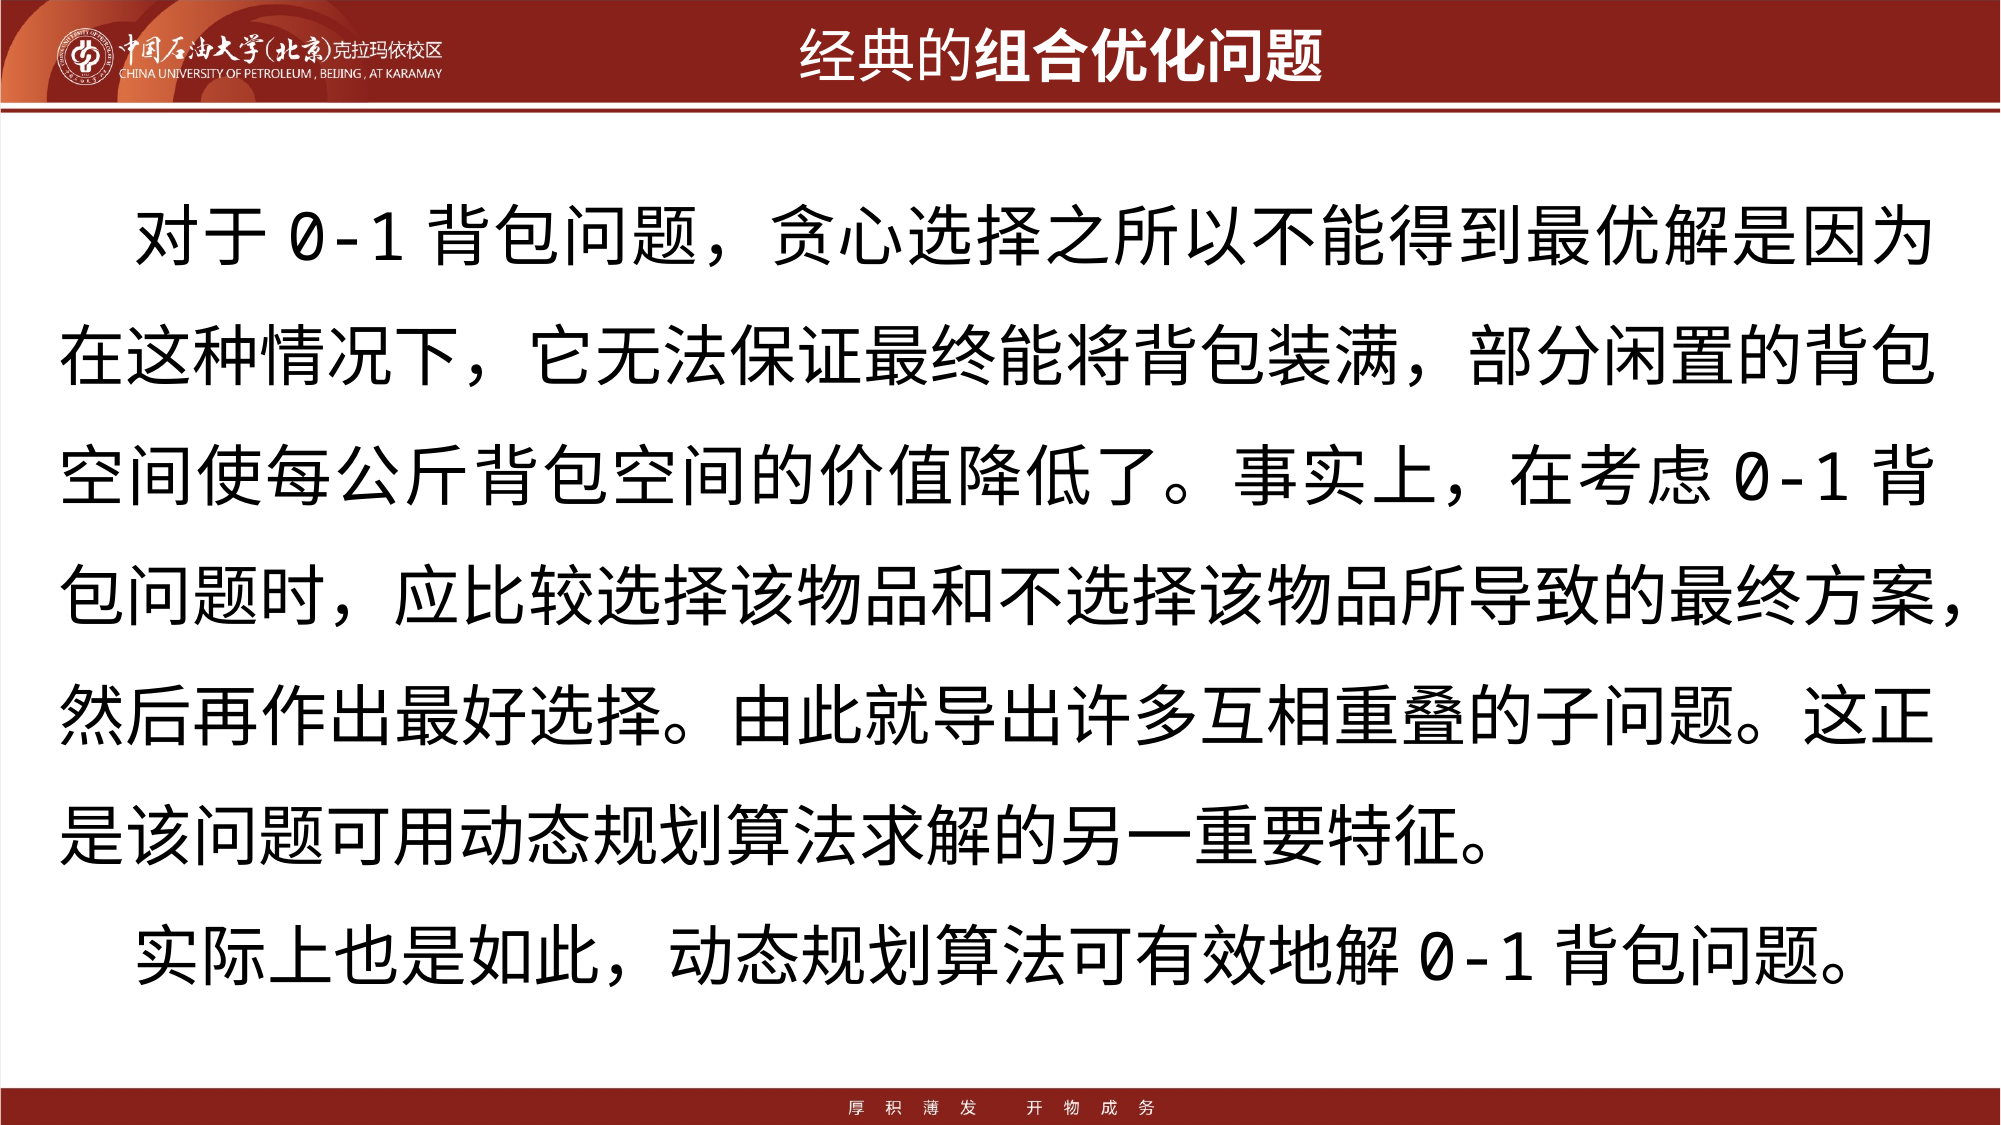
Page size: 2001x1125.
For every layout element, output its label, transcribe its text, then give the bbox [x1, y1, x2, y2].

title 经典的组合优化问题 [426, 11, 1697, 89]
picture [0, 0, 2001, 1125]
list 对于0-1背包问题，贪心选择之所以不能得到最优解是因为在这种情况下，它无法保证最终能将背包装满，部分闲置的背包空间使每公斤背包空间的价值降低了。事实上，在考虑0-1背包问题时，应比较选择该物品和不选择该物品所导致的最终方案，然后再作出最好选择。由此就导出许多互相重叠的子问题。这正是该问题可用动态规划算法求解的另一重要特征。 实际上也是如此，动态规划算法可有效地解0-1背包问题。 [43, 146, 1952, 1024]
